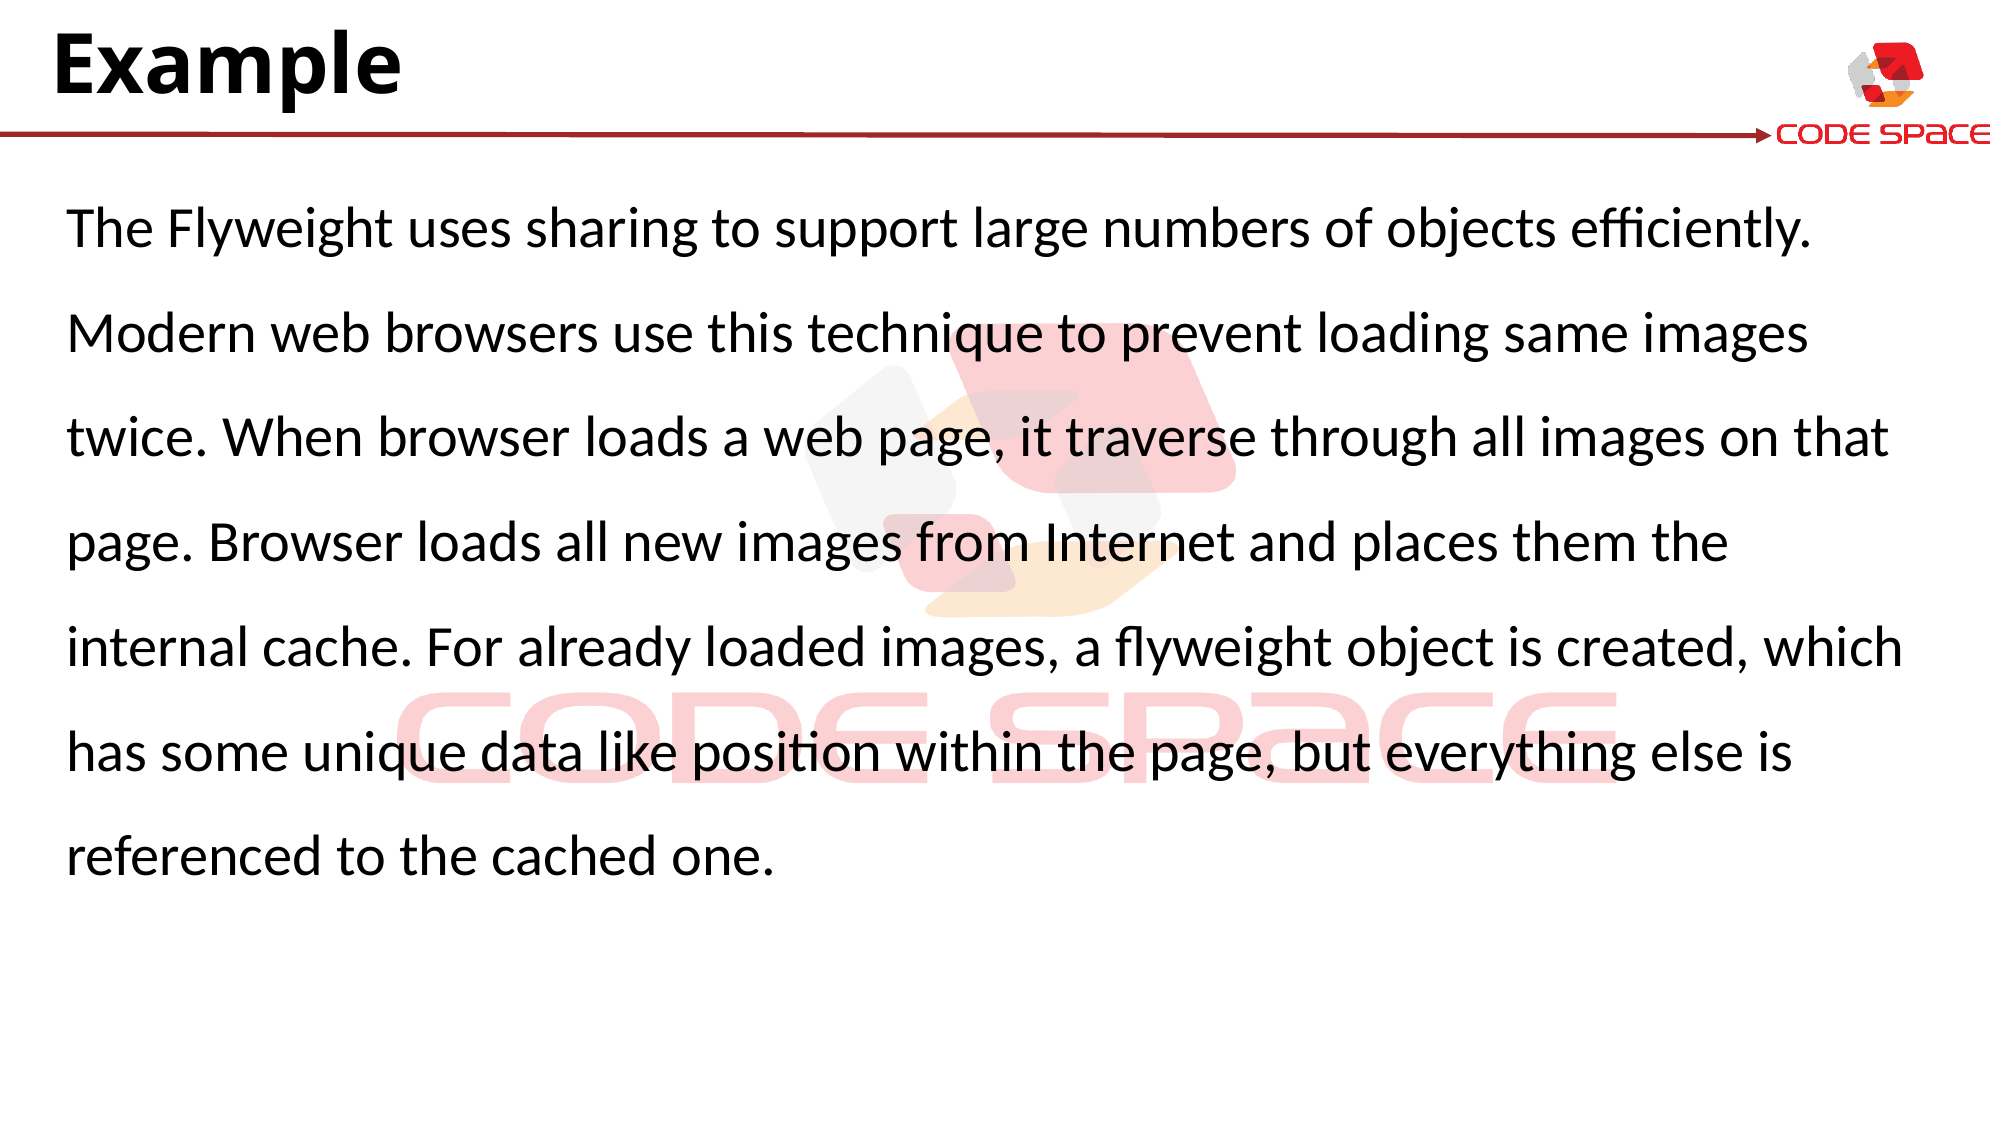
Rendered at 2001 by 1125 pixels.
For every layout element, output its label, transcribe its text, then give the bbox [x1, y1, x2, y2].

picture [1707, 0, 2001, 219]
list The Flyweight uses sharing to support large numbers of objects efficiently. Modern web browsers use this technique to prevent loading same images twice. When browser loads a web page, it traverse through all images on that page. Browser loads all new images from Internet and places them the internal cache. For already loaded images, a flyweight object is created, which has some unique data like position within the page, but everything else is referenced to the cached one. [51, 146, 1941, 943]
title Example [34, 18, 1772, 114]
